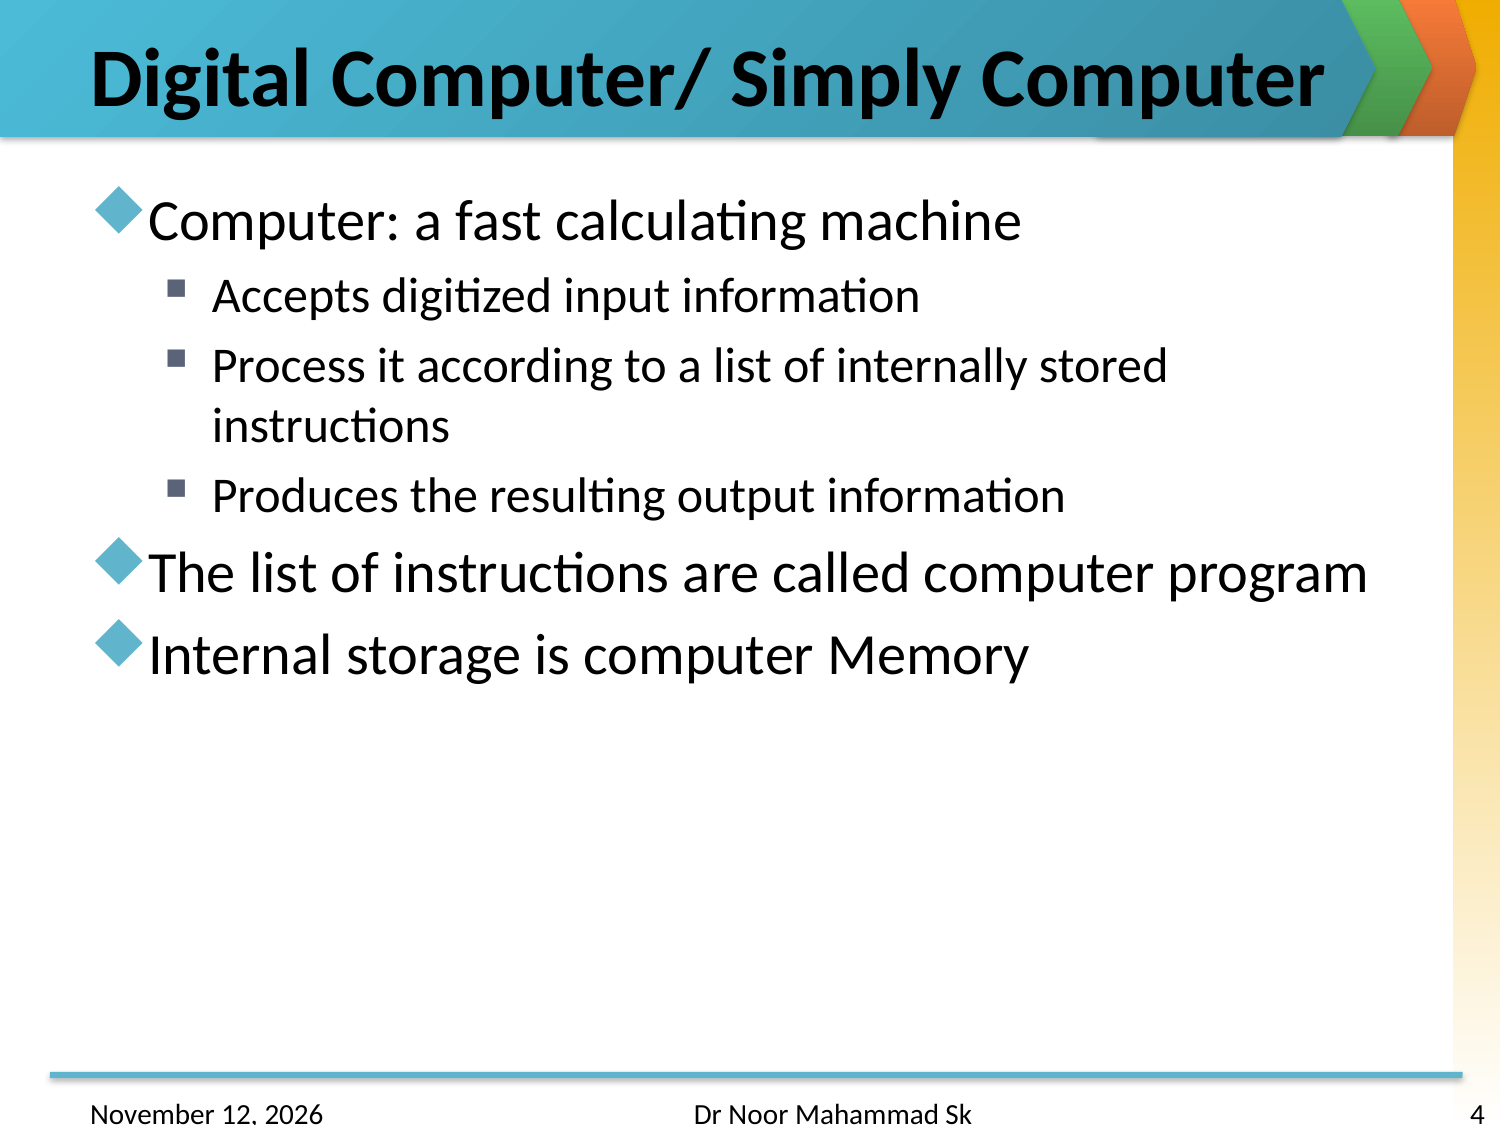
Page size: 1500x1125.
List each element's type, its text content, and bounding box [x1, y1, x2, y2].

title Digital Computer/ Simply Computer [74, 21, 1426, 126]
footer Dr Noor Mahammad Sk [512, 1087, 988, 1125]
slide_number 4 [1149, 1087, 1500, 1125]
list Computer: a fast calculating machine Accepts digitized input information Process it according to a list of internally stored instructions Produces the resulting output information The list of instructions are called computer program Internal storage is computer Memory [74, 174, 1426, 1006]
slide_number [74, 1087, 426, 1125]
